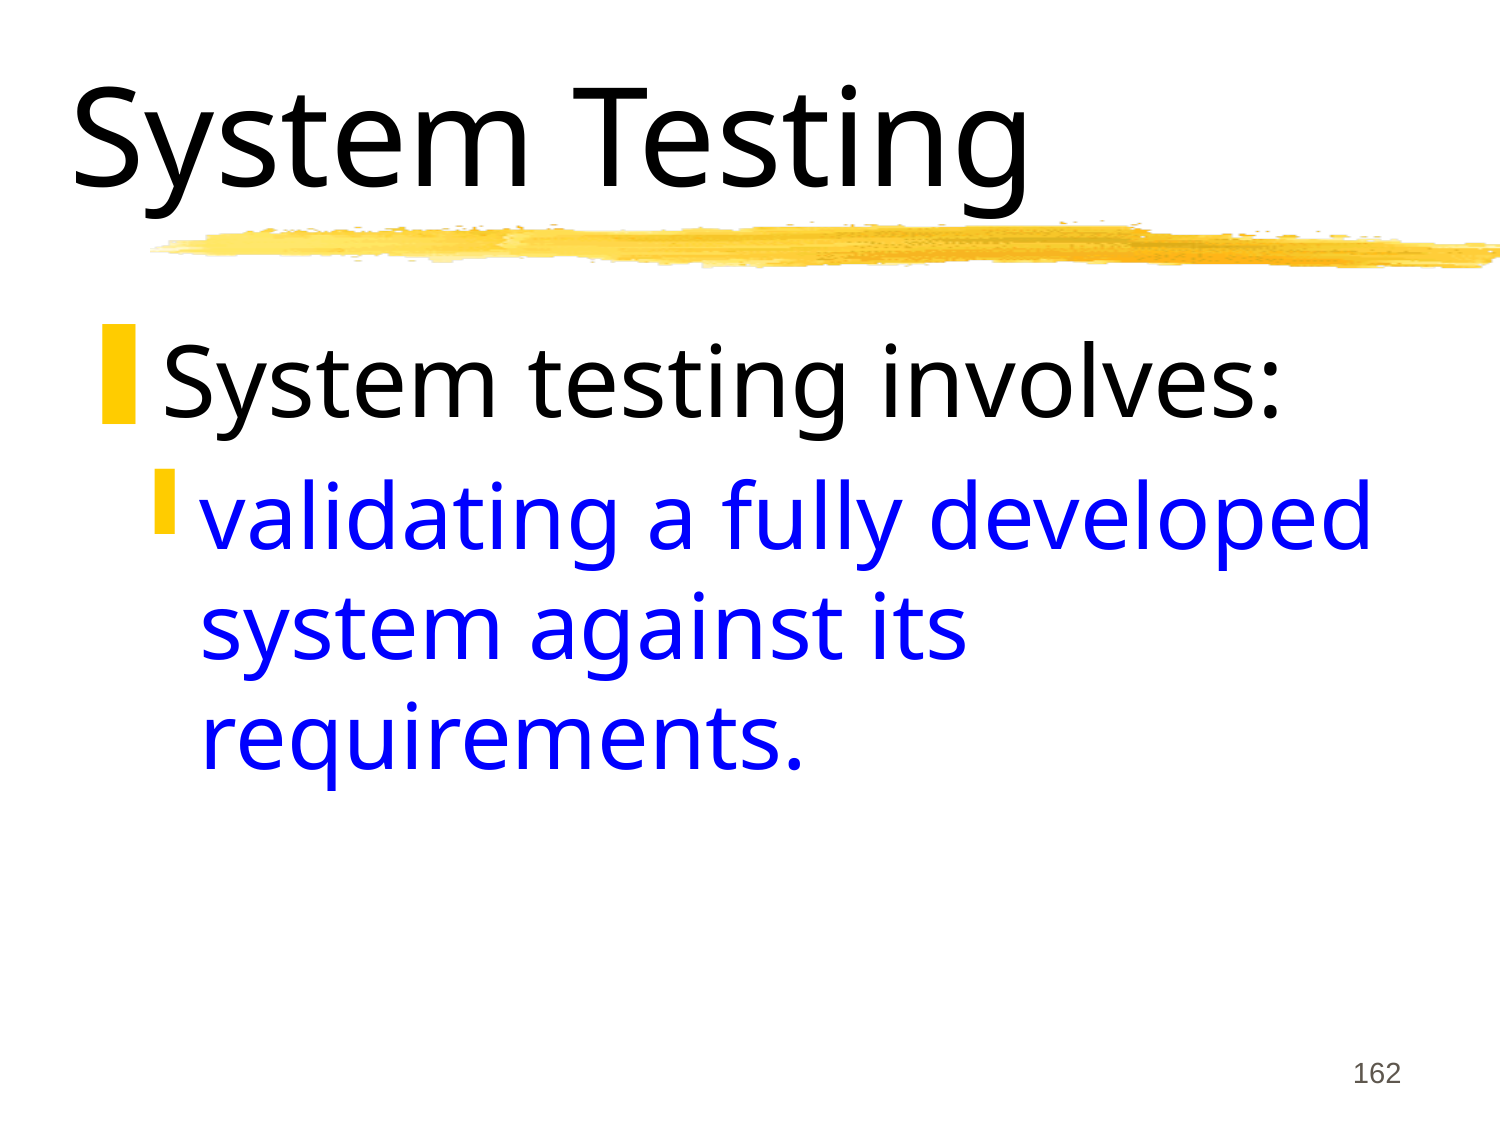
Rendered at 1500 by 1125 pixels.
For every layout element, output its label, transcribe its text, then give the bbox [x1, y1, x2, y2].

title System Testing [66, 37, 1342, 225]
picture [150, 215, 1500, 279]
slide_number 162 [1104, 1021, 1417, 1097]
list System testing involves: validating a fully developed system against its requirements. [74, 309, 1417, 994]
